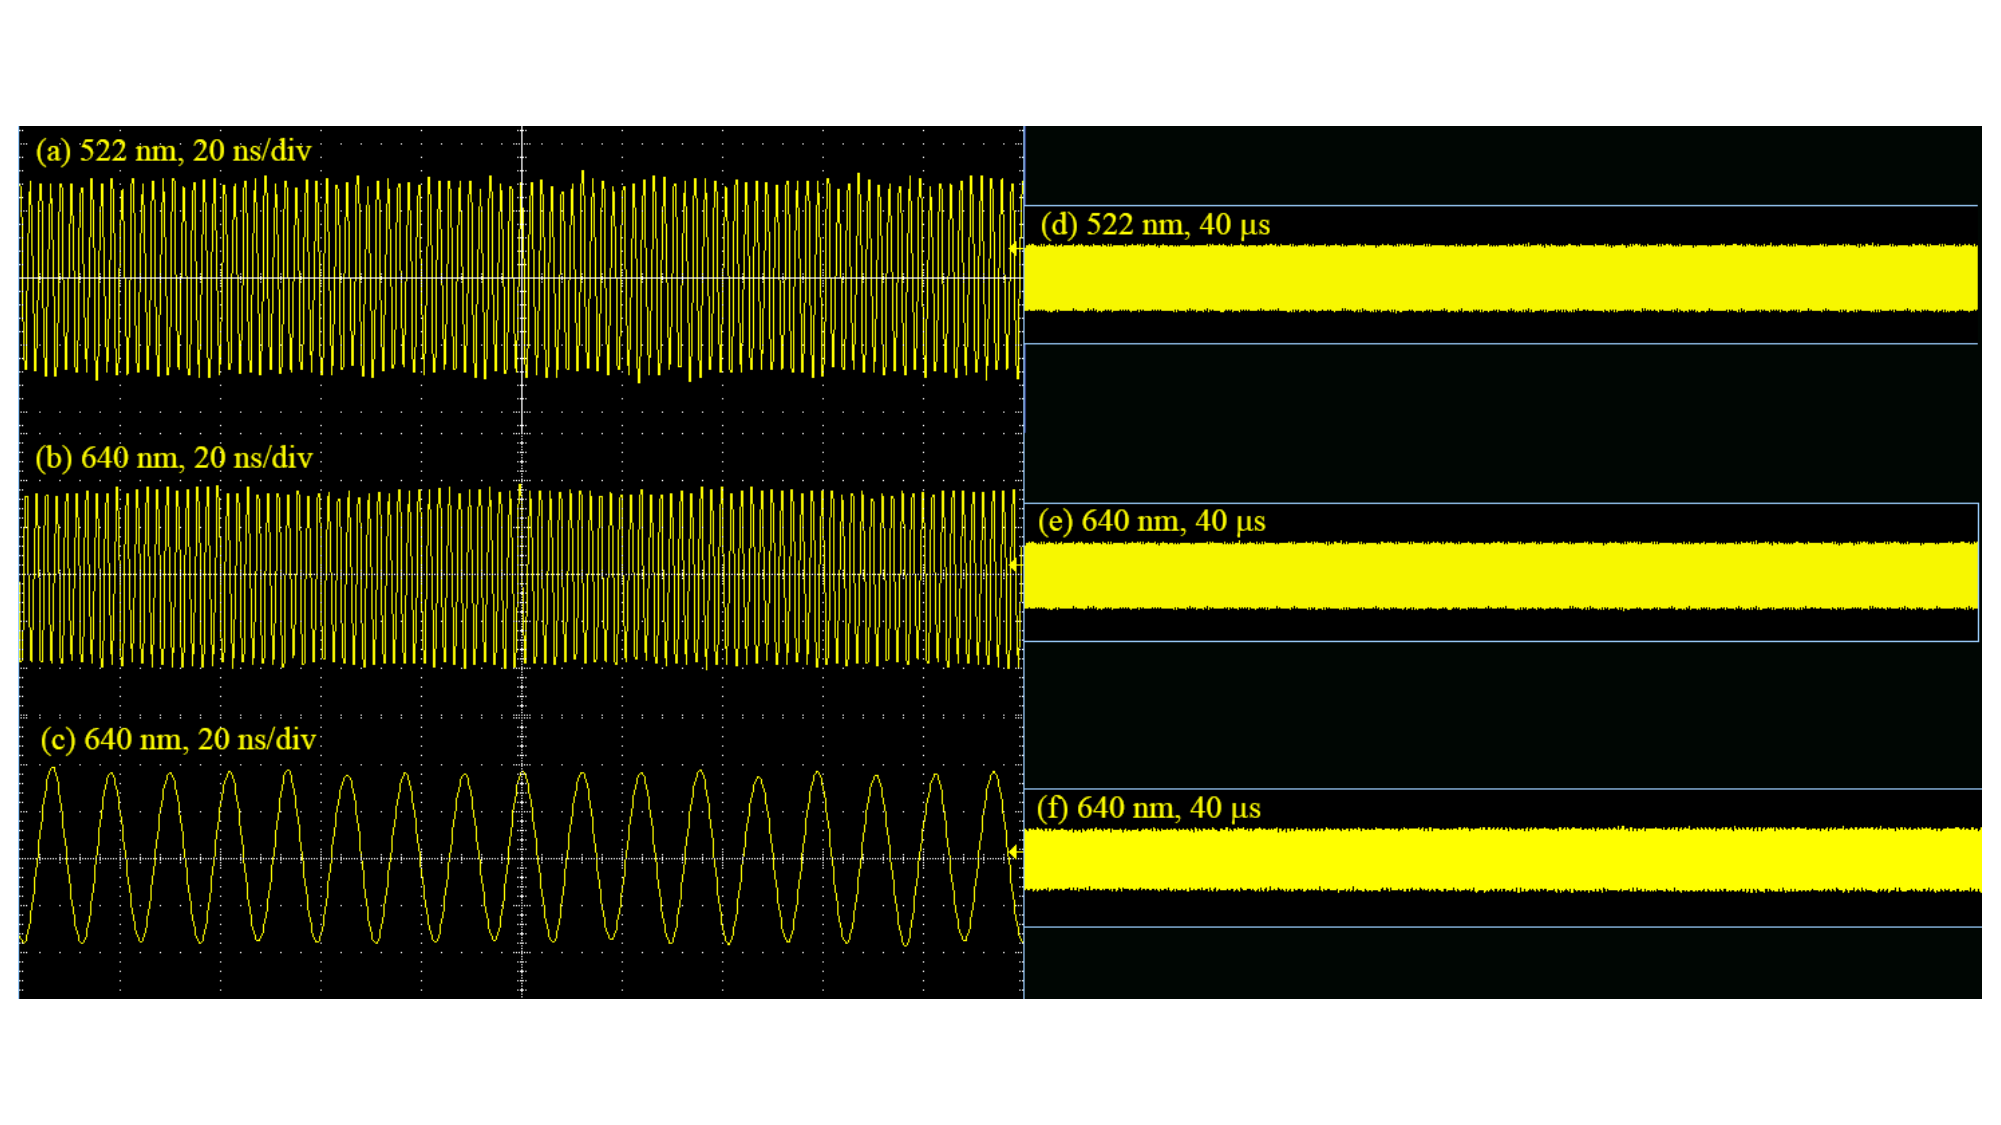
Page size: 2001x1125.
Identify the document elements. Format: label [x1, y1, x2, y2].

picture [18, 126, 1982, 999]
